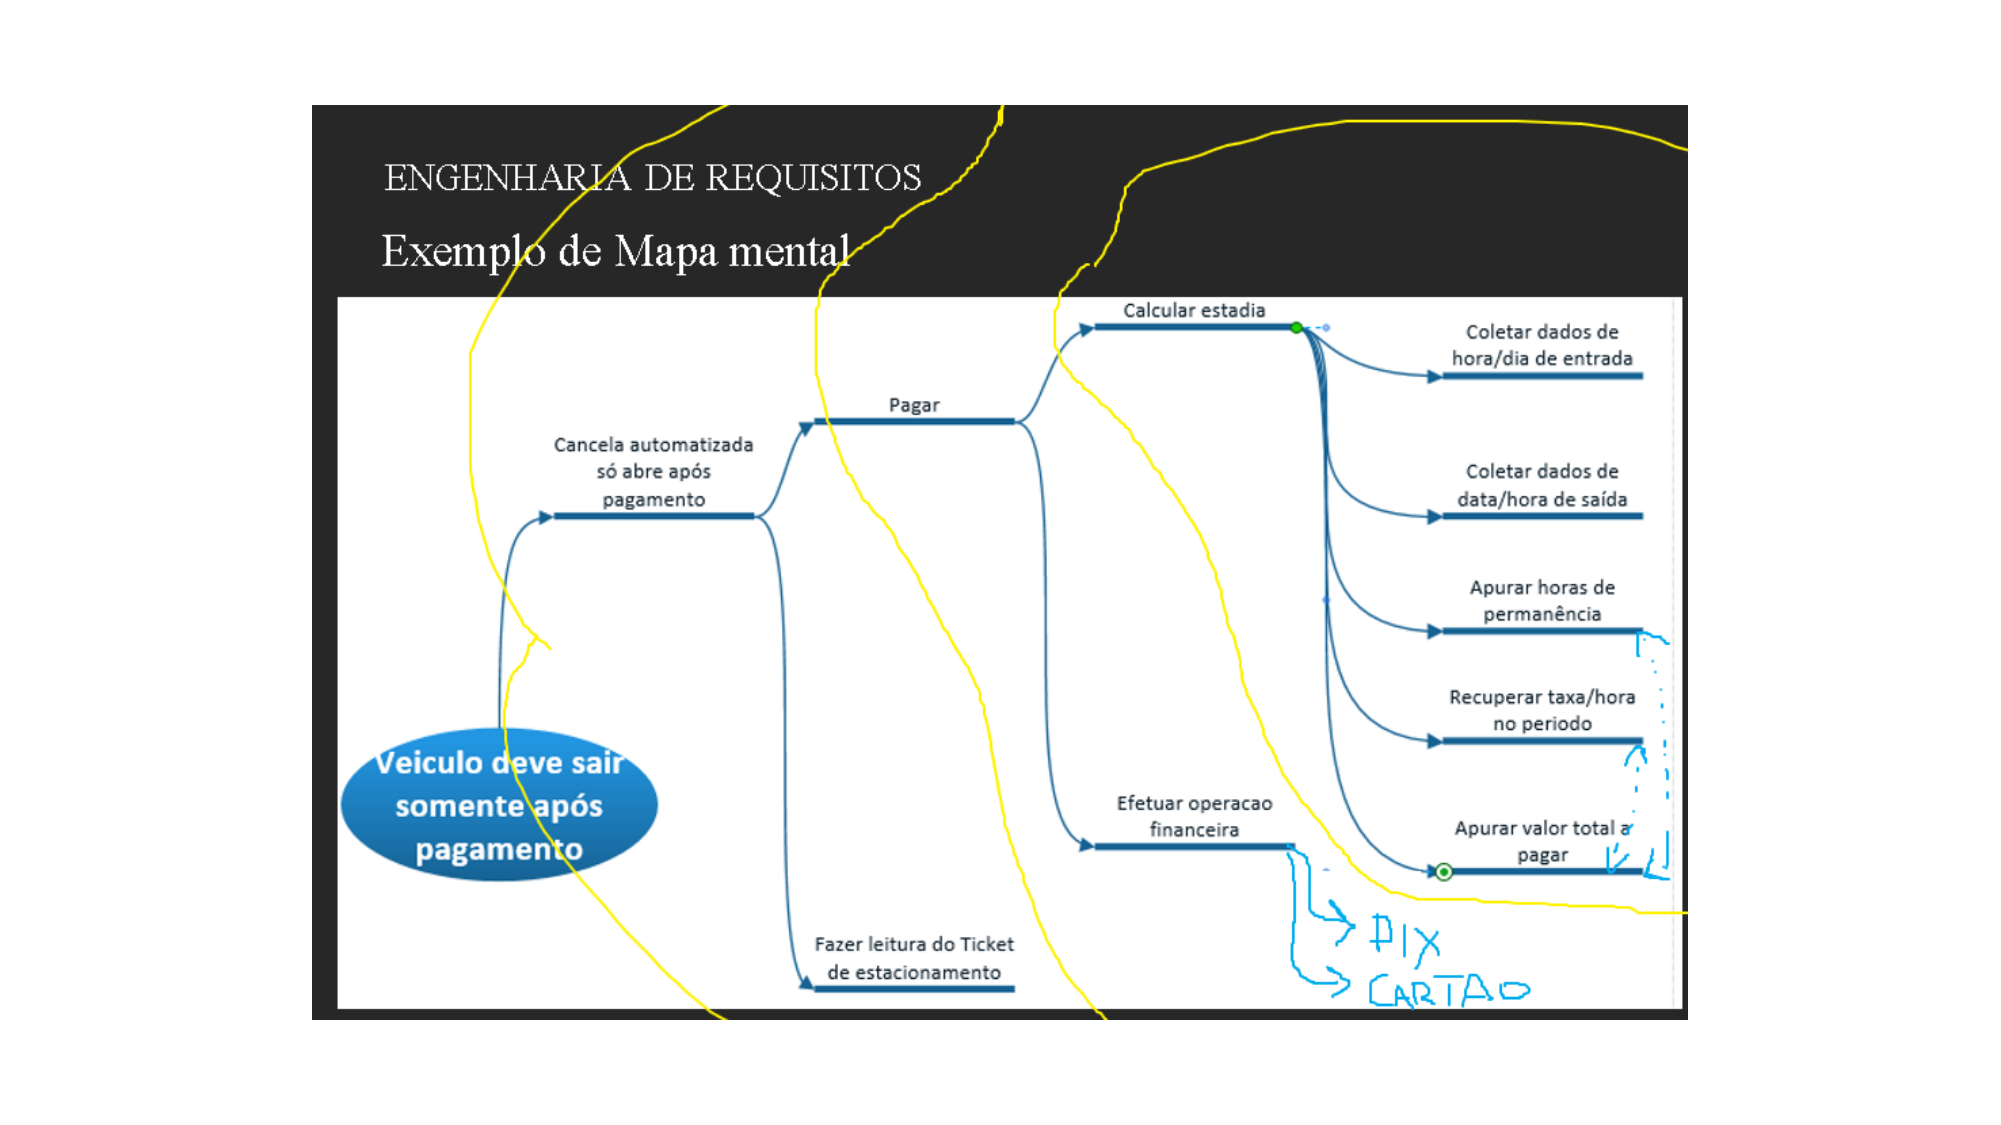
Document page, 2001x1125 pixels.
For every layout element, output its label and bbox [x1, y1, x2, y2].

picture [312, 105, 1688, 1020]
